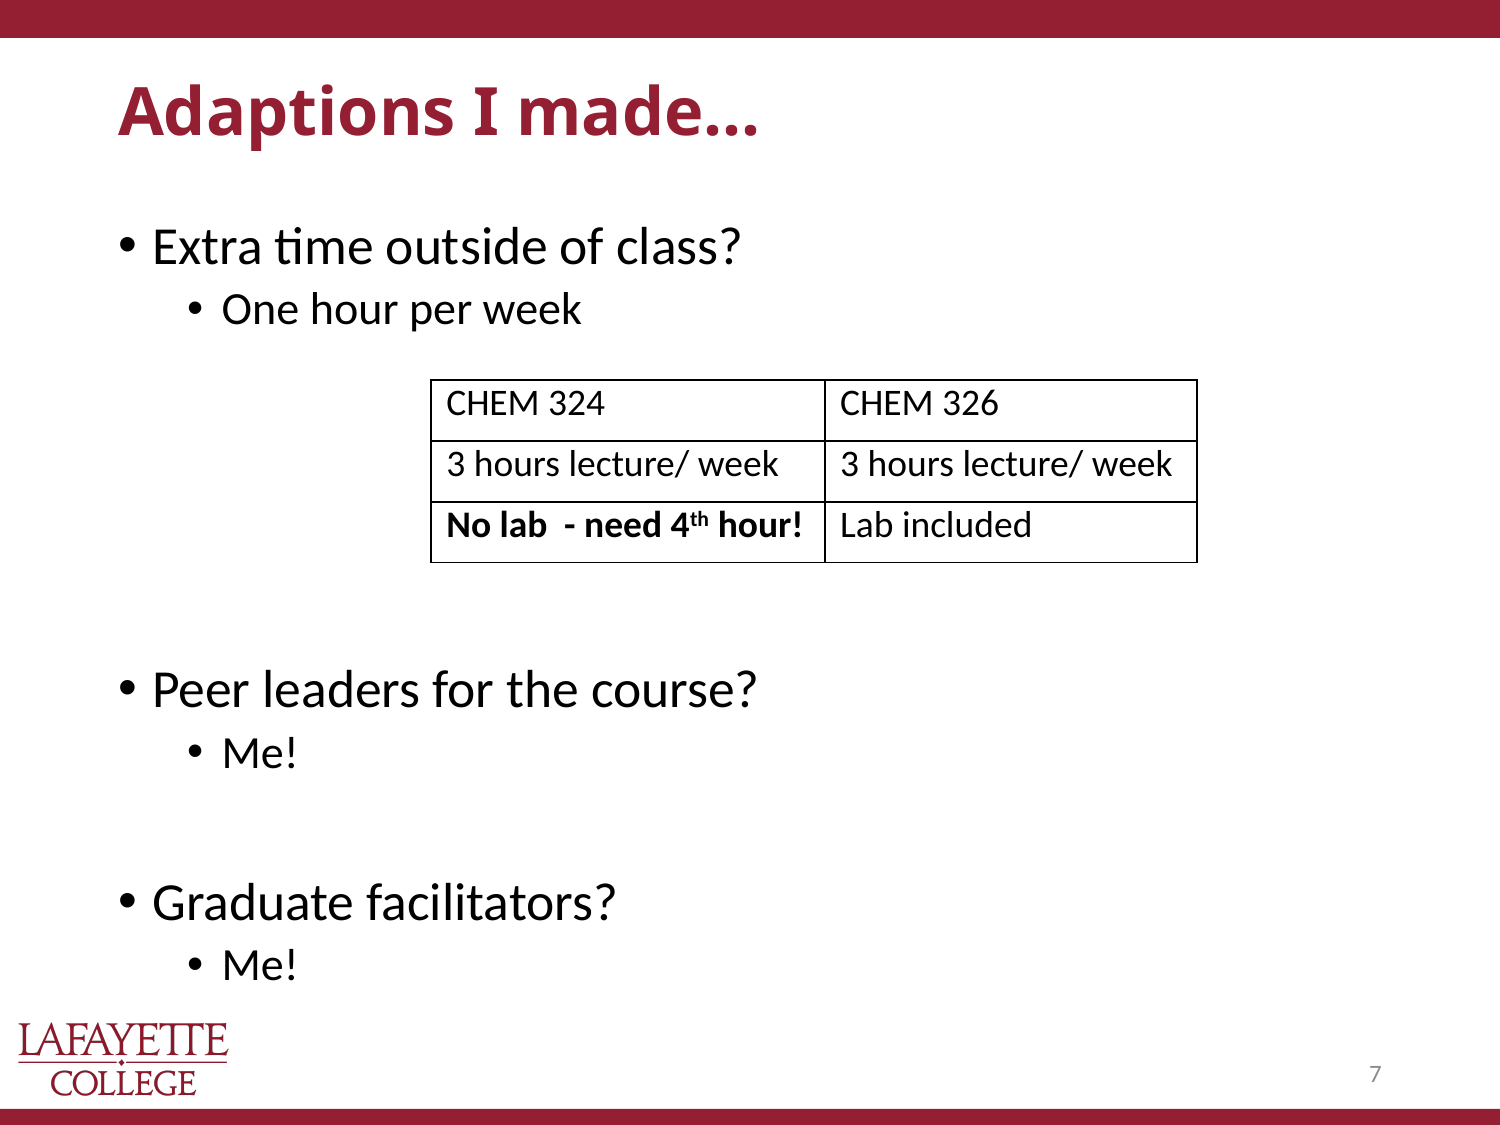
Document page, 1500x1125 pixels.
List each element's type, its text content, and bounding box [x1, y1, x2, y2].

list Extra time outside of class? One hour per week Peer leaders for the course? Me! Graduate facilitators? Me! [103, 210, 1397, 1001]
table_header CHEM 326 [826, 381, 1196, 440]
title Adaptions I made… [103, 59, 1397, 169]
table_cell 3 hours lecture/ week [432, 442, 824, 501]
slide_number 6 [1059, 1042, 1397, 1103]
picture [14, 1017, 231, 1101]
table_header CHEM 324 [432, 381, 824, 440]
table_cell No lab - need 4th hour! [432, 503, 824, 562]
table_cell 3 hours lecture/ week [826, 442, 1196, 501]
table_cell Lab included [826, 503, 1196, 562]
